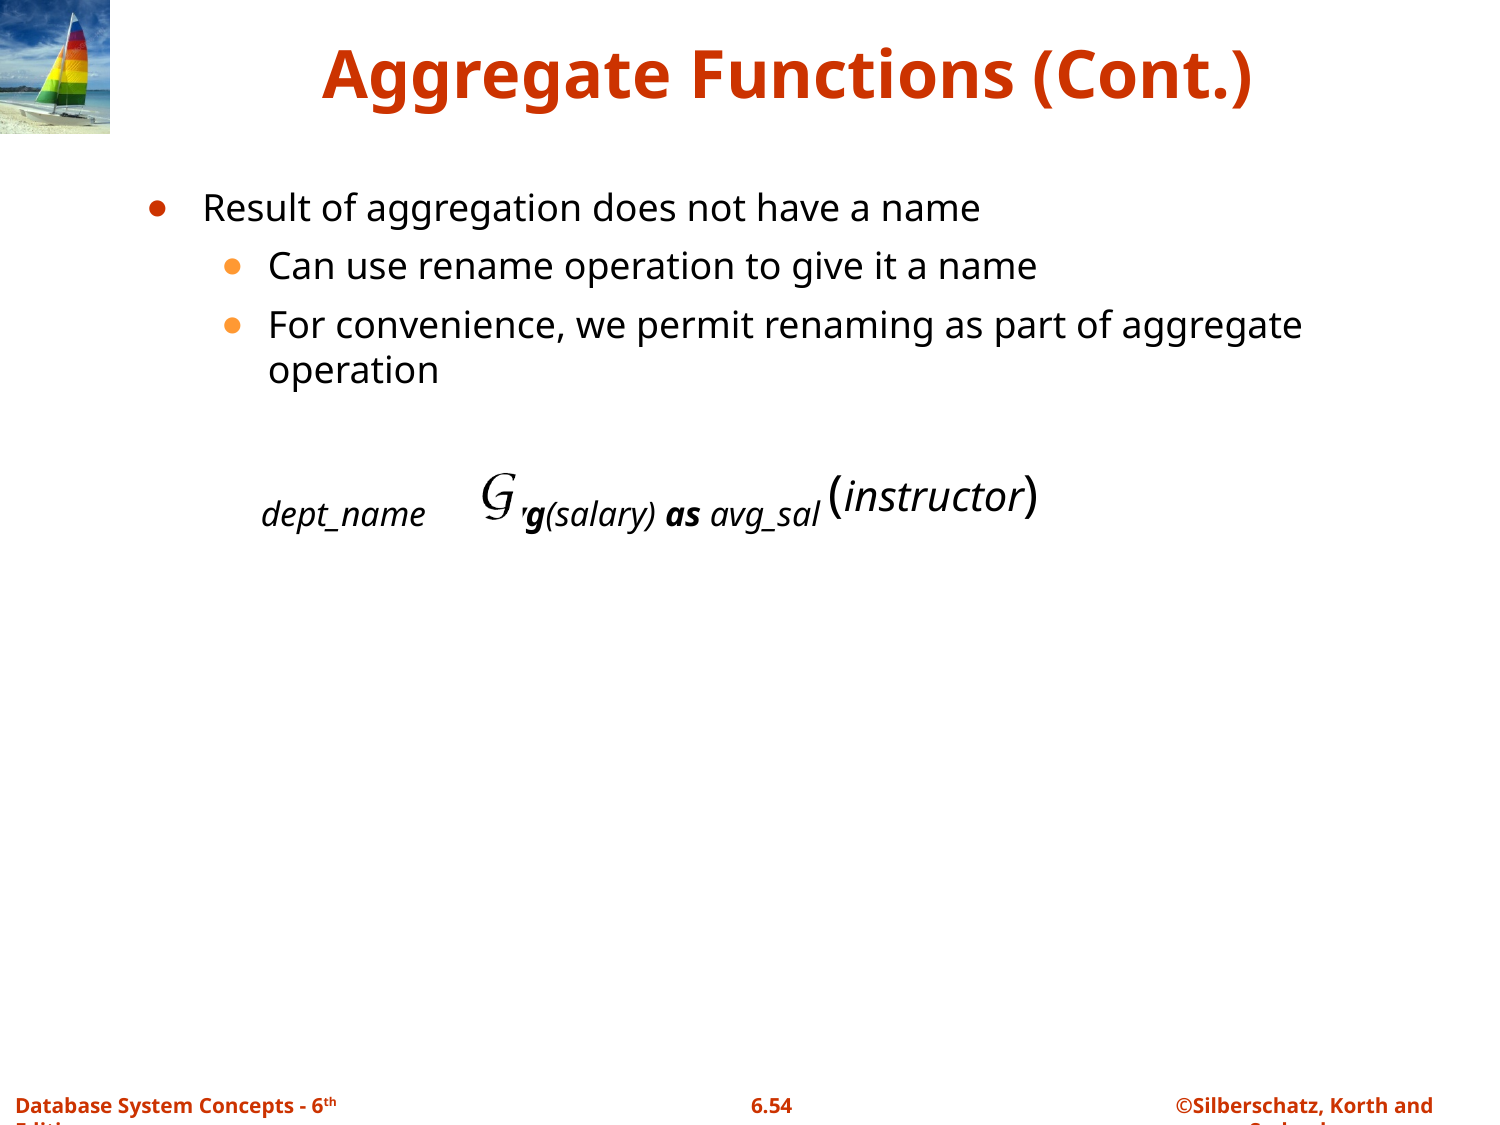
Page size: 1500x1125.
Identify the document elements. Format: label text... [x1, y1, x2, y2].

title Aggregate Functions (Cont.) [126, 19, 1451, 120]
text_box dept_name avg(salary) as avg_sal (instructor) [245, 445, 1338, 538]
list Result of aggregation does not have a name Can use rename operation to give it a name For convenience, we permit renaming as part of aggregate operation [130, 176, 1419, 977]
picture [477, 458, 523, 529]
picture [0, 0, 110, 134]
